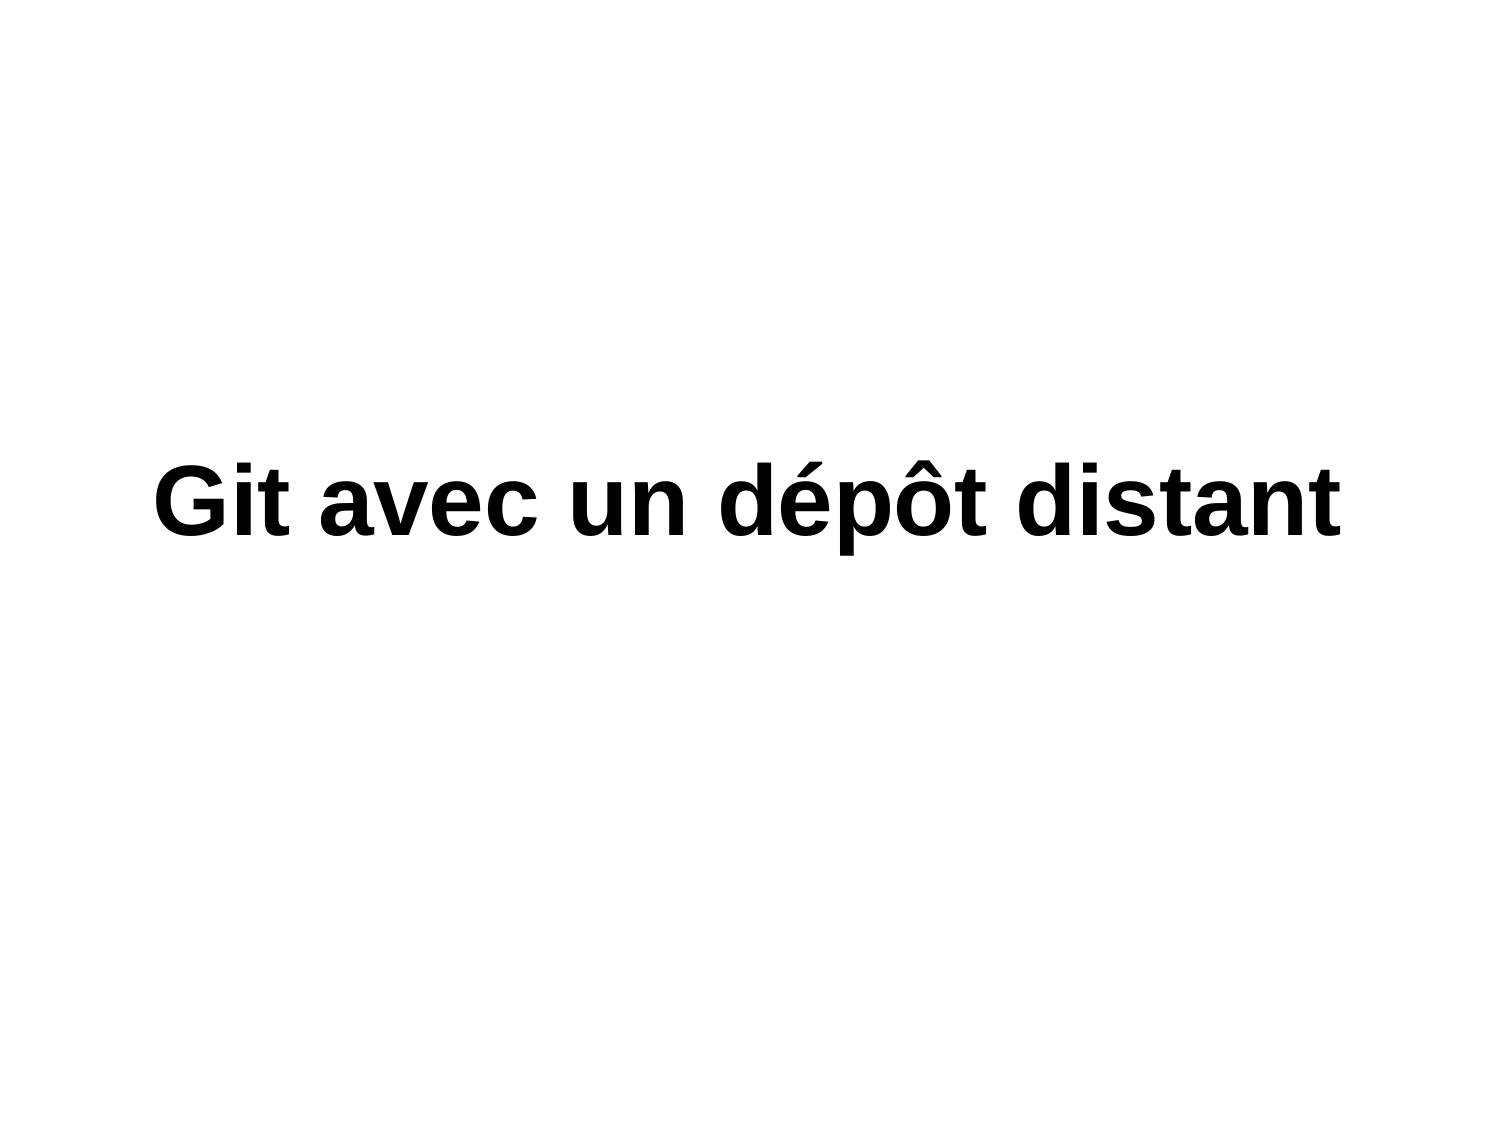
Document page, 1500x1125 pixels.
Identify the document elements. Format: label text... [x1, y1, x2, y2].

title Git avec un dépôt distant [150, 433, 1346, 624]
